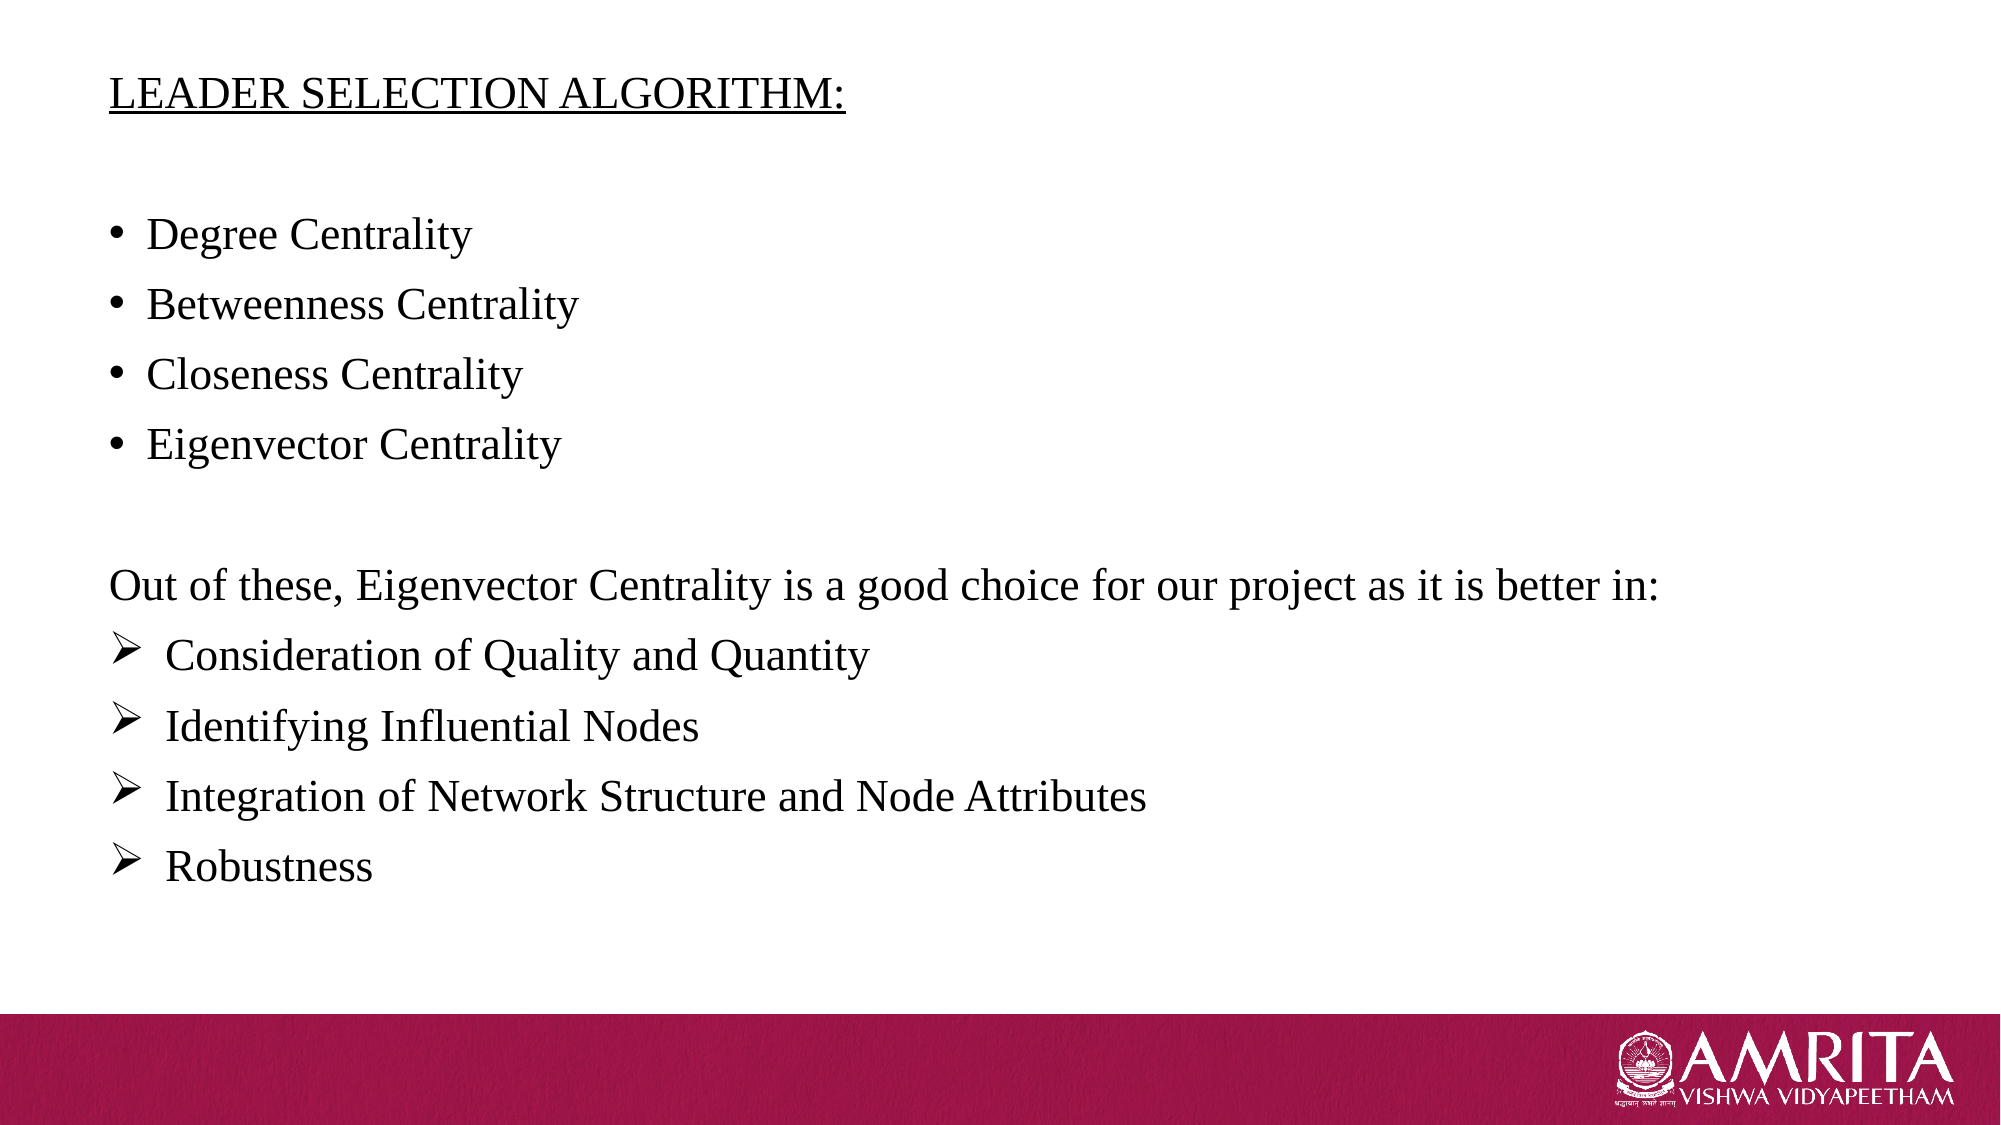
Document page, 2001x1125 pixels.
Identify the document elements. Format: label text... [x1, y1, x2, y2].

list LEADER SELECTION ALGORITHM: Degree Centrality Betweenness Centrality Closeness Centrality Eigenvector Centrality Out of these, Eigenvector Centrality is a good choice for our project as it is better in: Consideration of Quality and Quantity Identifying Influential Nodes Integration of Network Structure and Node Attributes Robustness [93, 61, 1917, 992]
picture [0, 1014, 2001, 1125]
